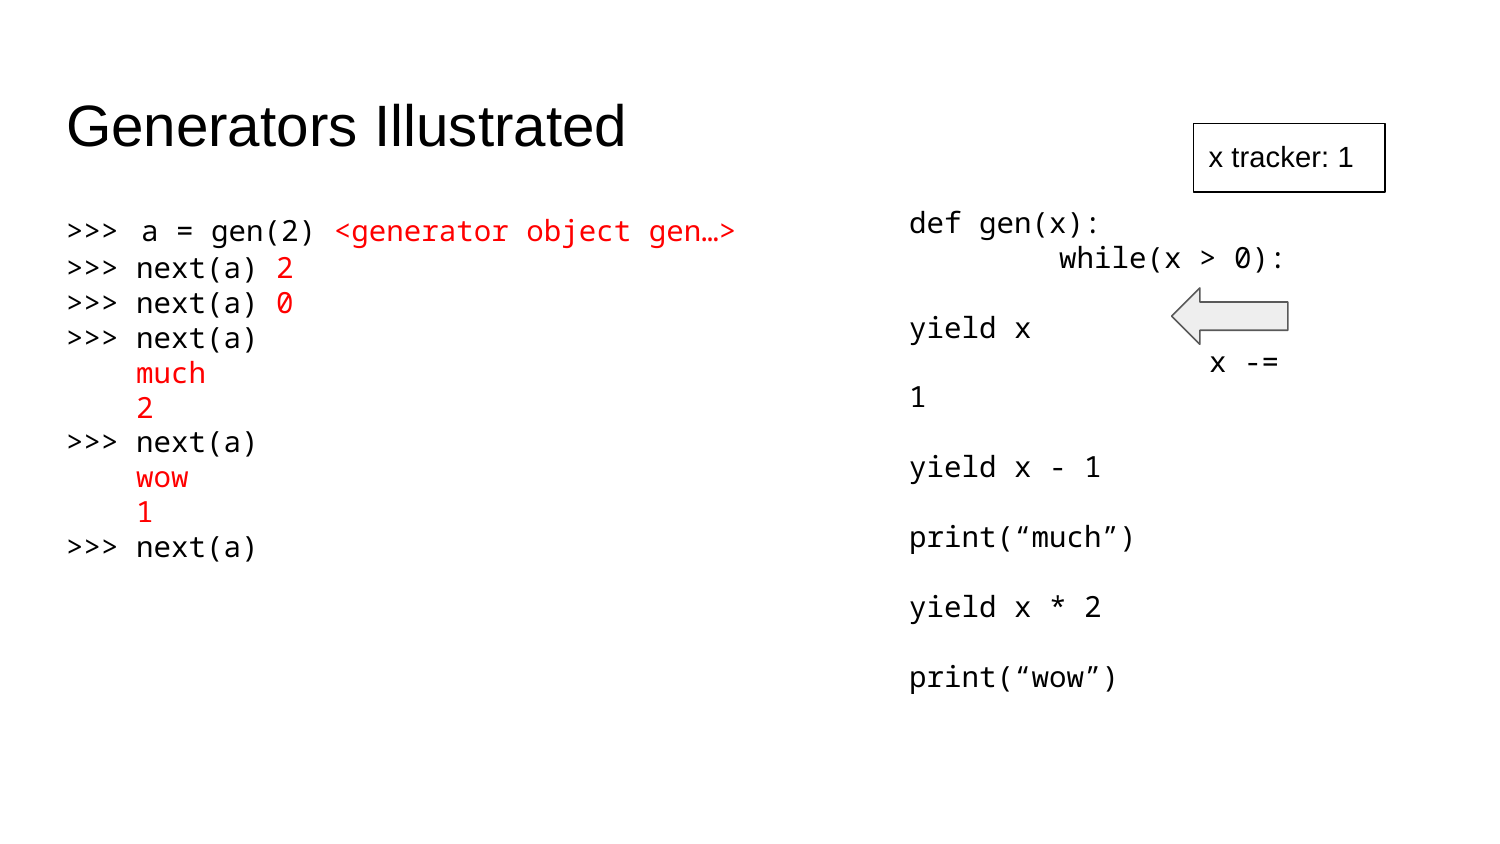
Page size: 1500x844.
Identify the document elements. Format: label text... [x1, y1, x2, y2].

text_box x tracker: 1 [1193, 123, 1386, 192]
text_box [1171, 287, 1288, 345]
title Generators Illustrated [51, 72, 1449, 167]
text_box def gen(x): while(x > 0): yield x x -= 1 yield x - 1 print(“much”) yield x * 2 print(“wow”) [894, 188, 1307, 750]
list >>> a = gen(2) <generator object gen…> >>> next(a) 2 >>> next(a) 0 >>> next(a) much 2 >>> next(a) wow 1 >>> next(a) [51, 189, 894, 750]
